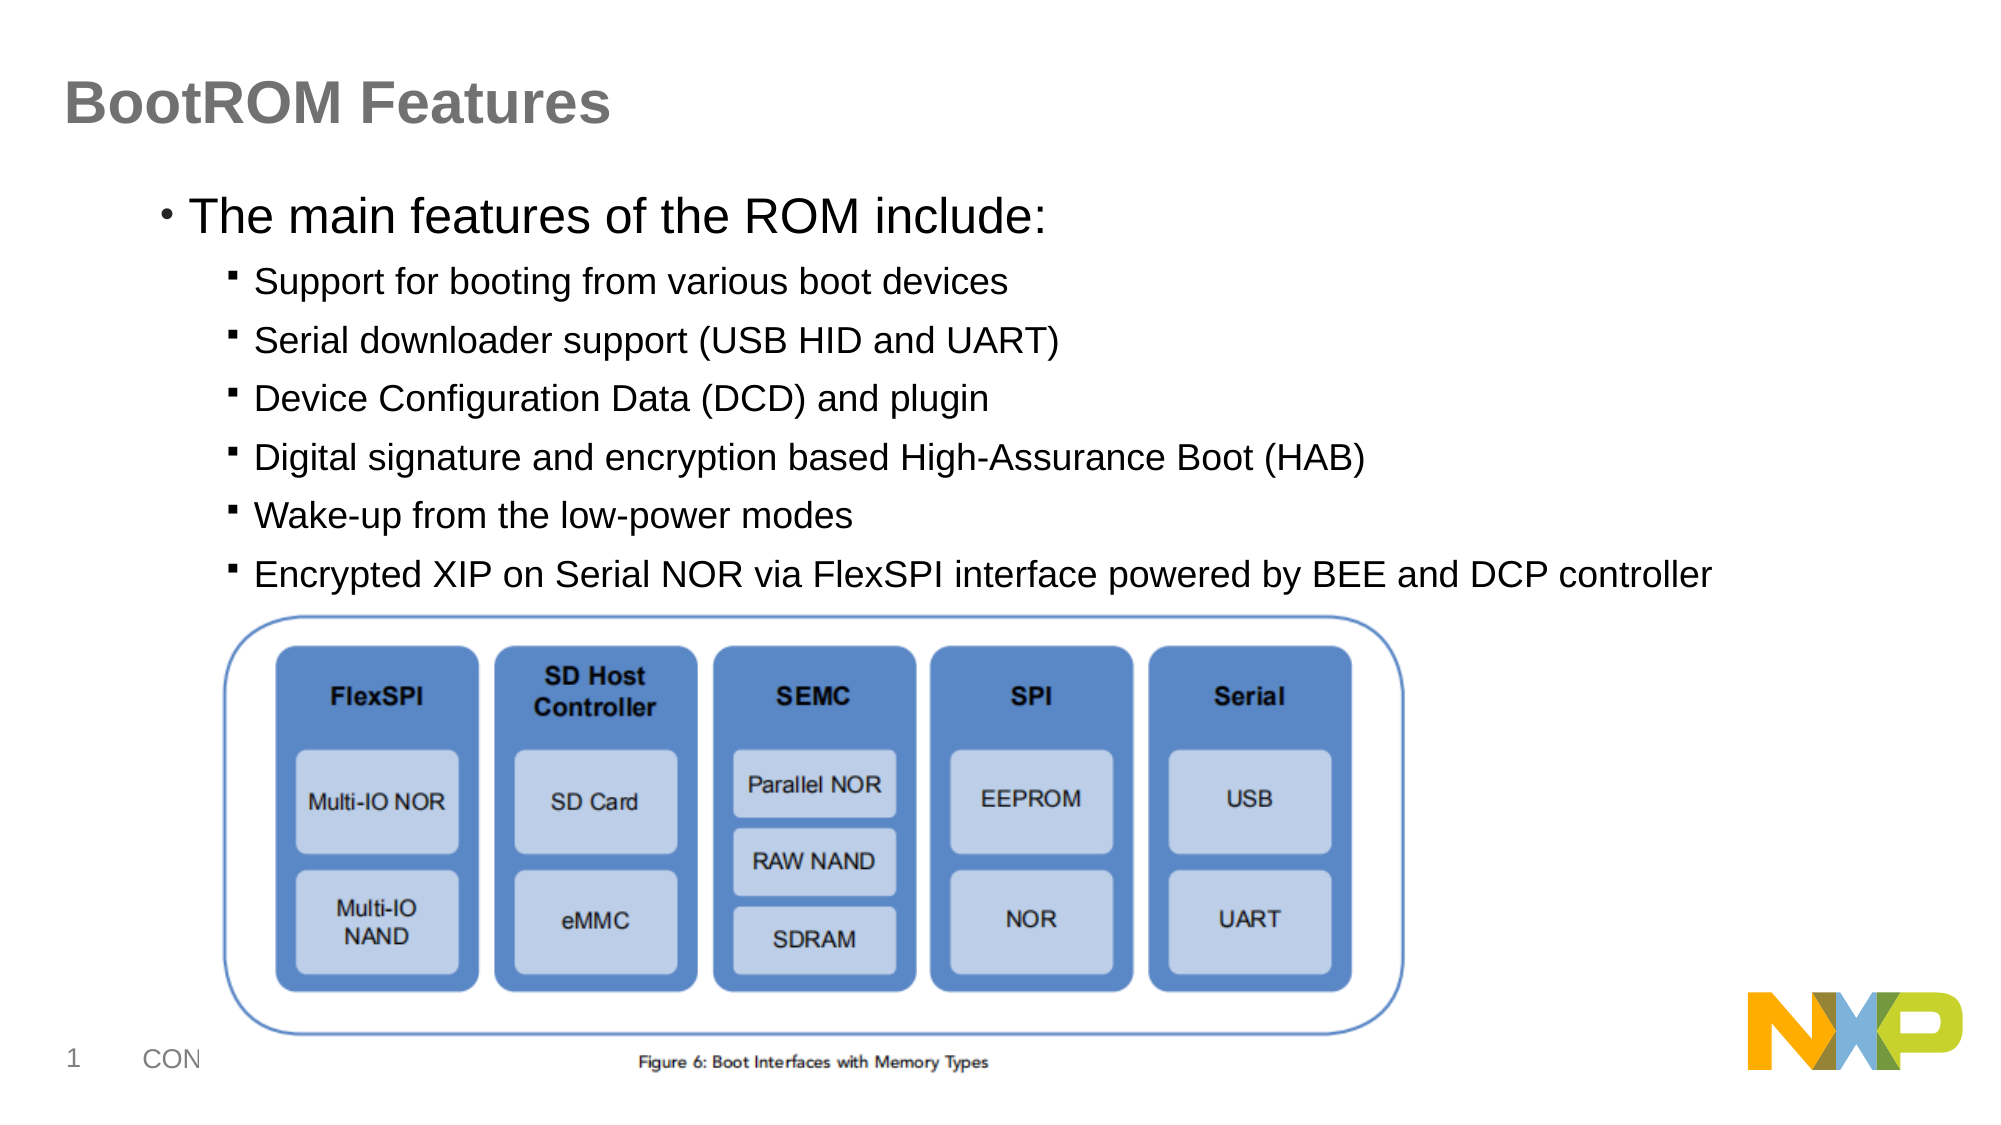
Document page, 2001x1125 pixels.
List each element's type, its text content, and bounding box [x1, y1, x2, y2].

list The main features of the ROM include: Support for booting from various boot devices Serial downloader support (USB HID and UART) Device Configuration Data (DCD) and plugin Digital signature and encryption based High-Assurance Boot (HAB) Wake-up from the low-power modes Encrypted XIP on Serial NOR via FlexSPI interface powered by BEE and DCP controller [145, 175, 1837, 639]
picture [199, 598, 1427, 1080]
title BootROM Features [48, 45, 1507, 154]
